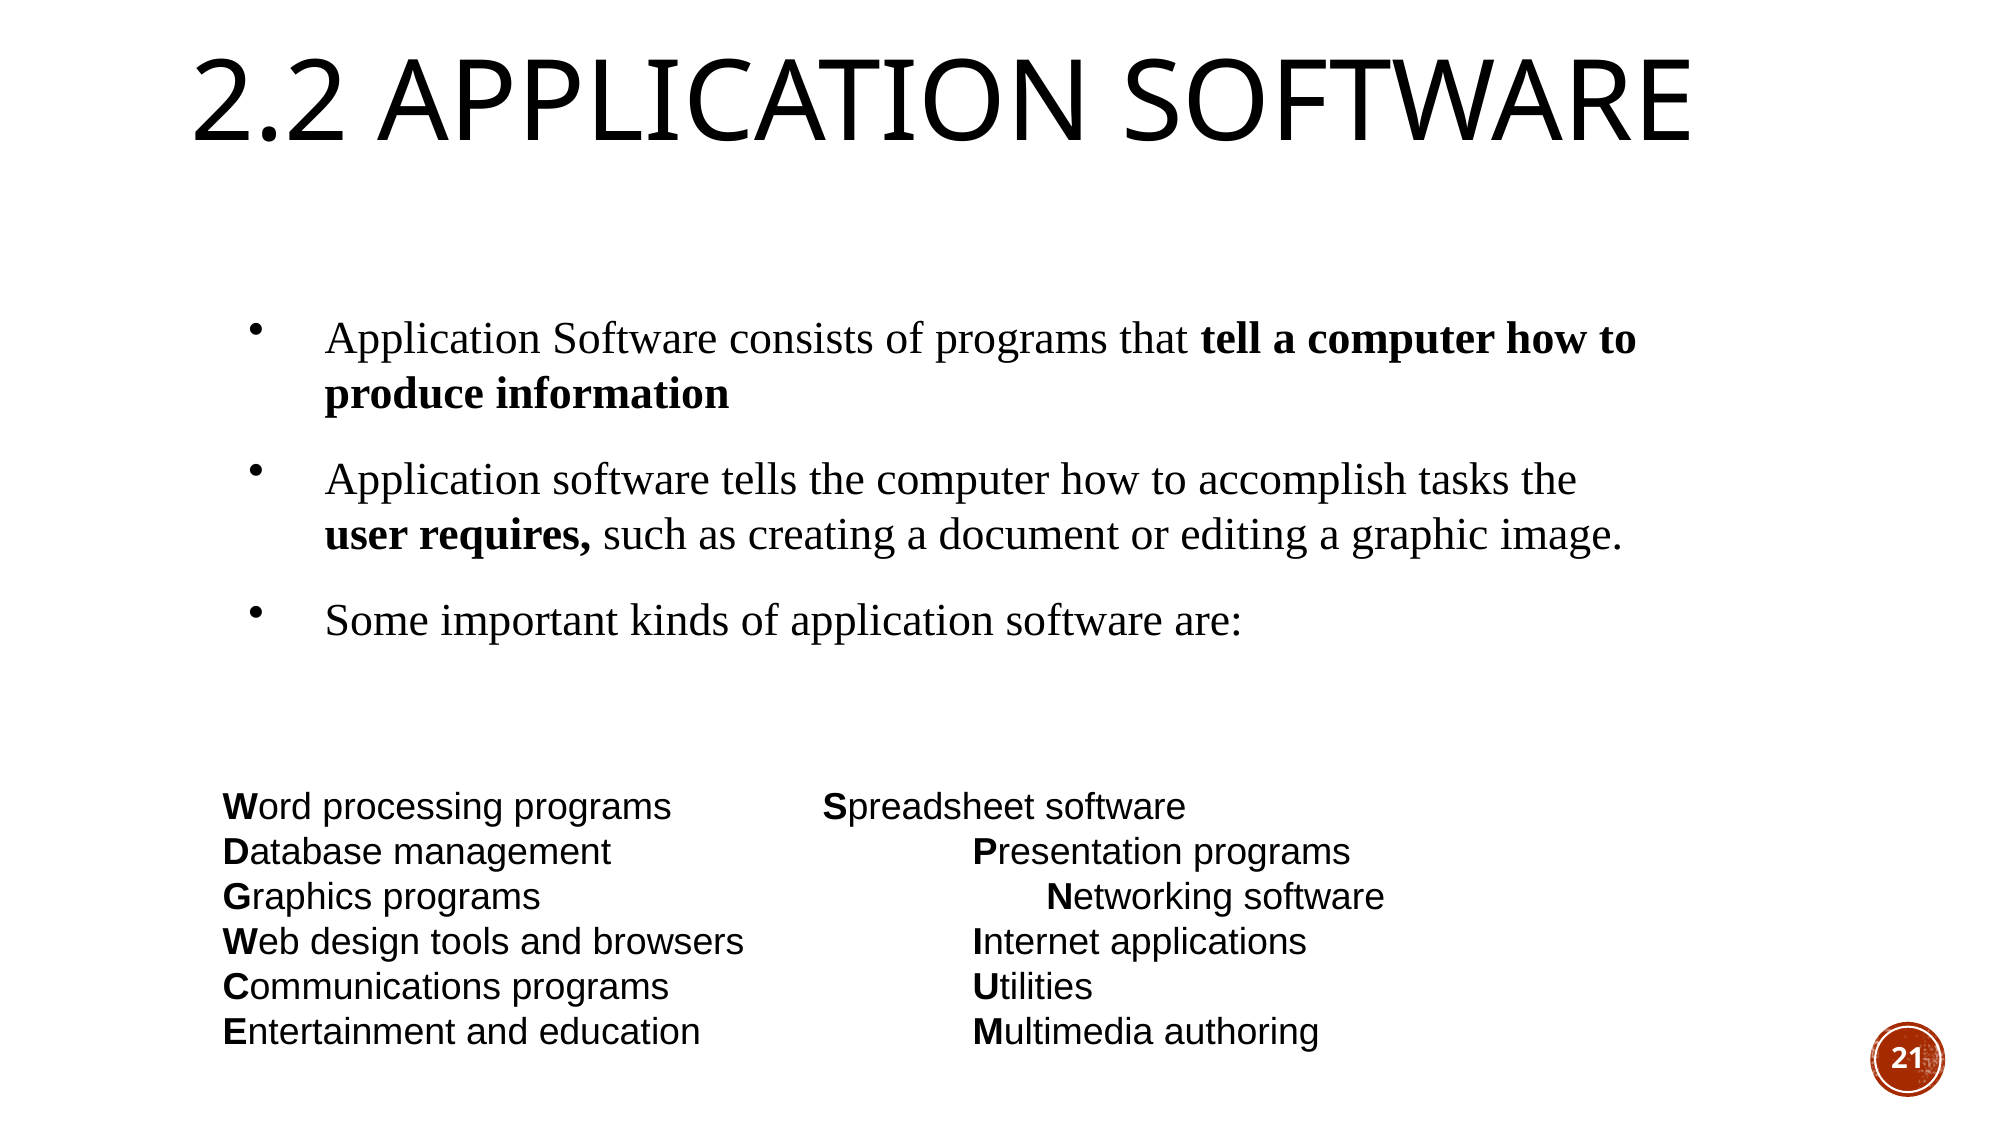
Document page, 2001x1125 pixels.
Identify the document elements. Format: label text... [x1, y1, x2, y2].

text_box Word processing programs Spreadsheet software Database management Presentation programs Graphics programs Networking software Web design tools and browsers Internet applications Communications programs Utilities Entertainment and education Multimedia authoring [207, 774, 1880, 1060]
text_box 2.2 application Software [175, 36, 1826, 187]
slide_number 21 [1855, 1028, 1961, 1089]
text_box Application Software consists of programs that tell a computer how to produce information Application software tells the computer how to accomplish tasks the user requires, such as creating a document or editing a graphic image. Some important kinds of application software are: [83, 299, 1671, 653]
